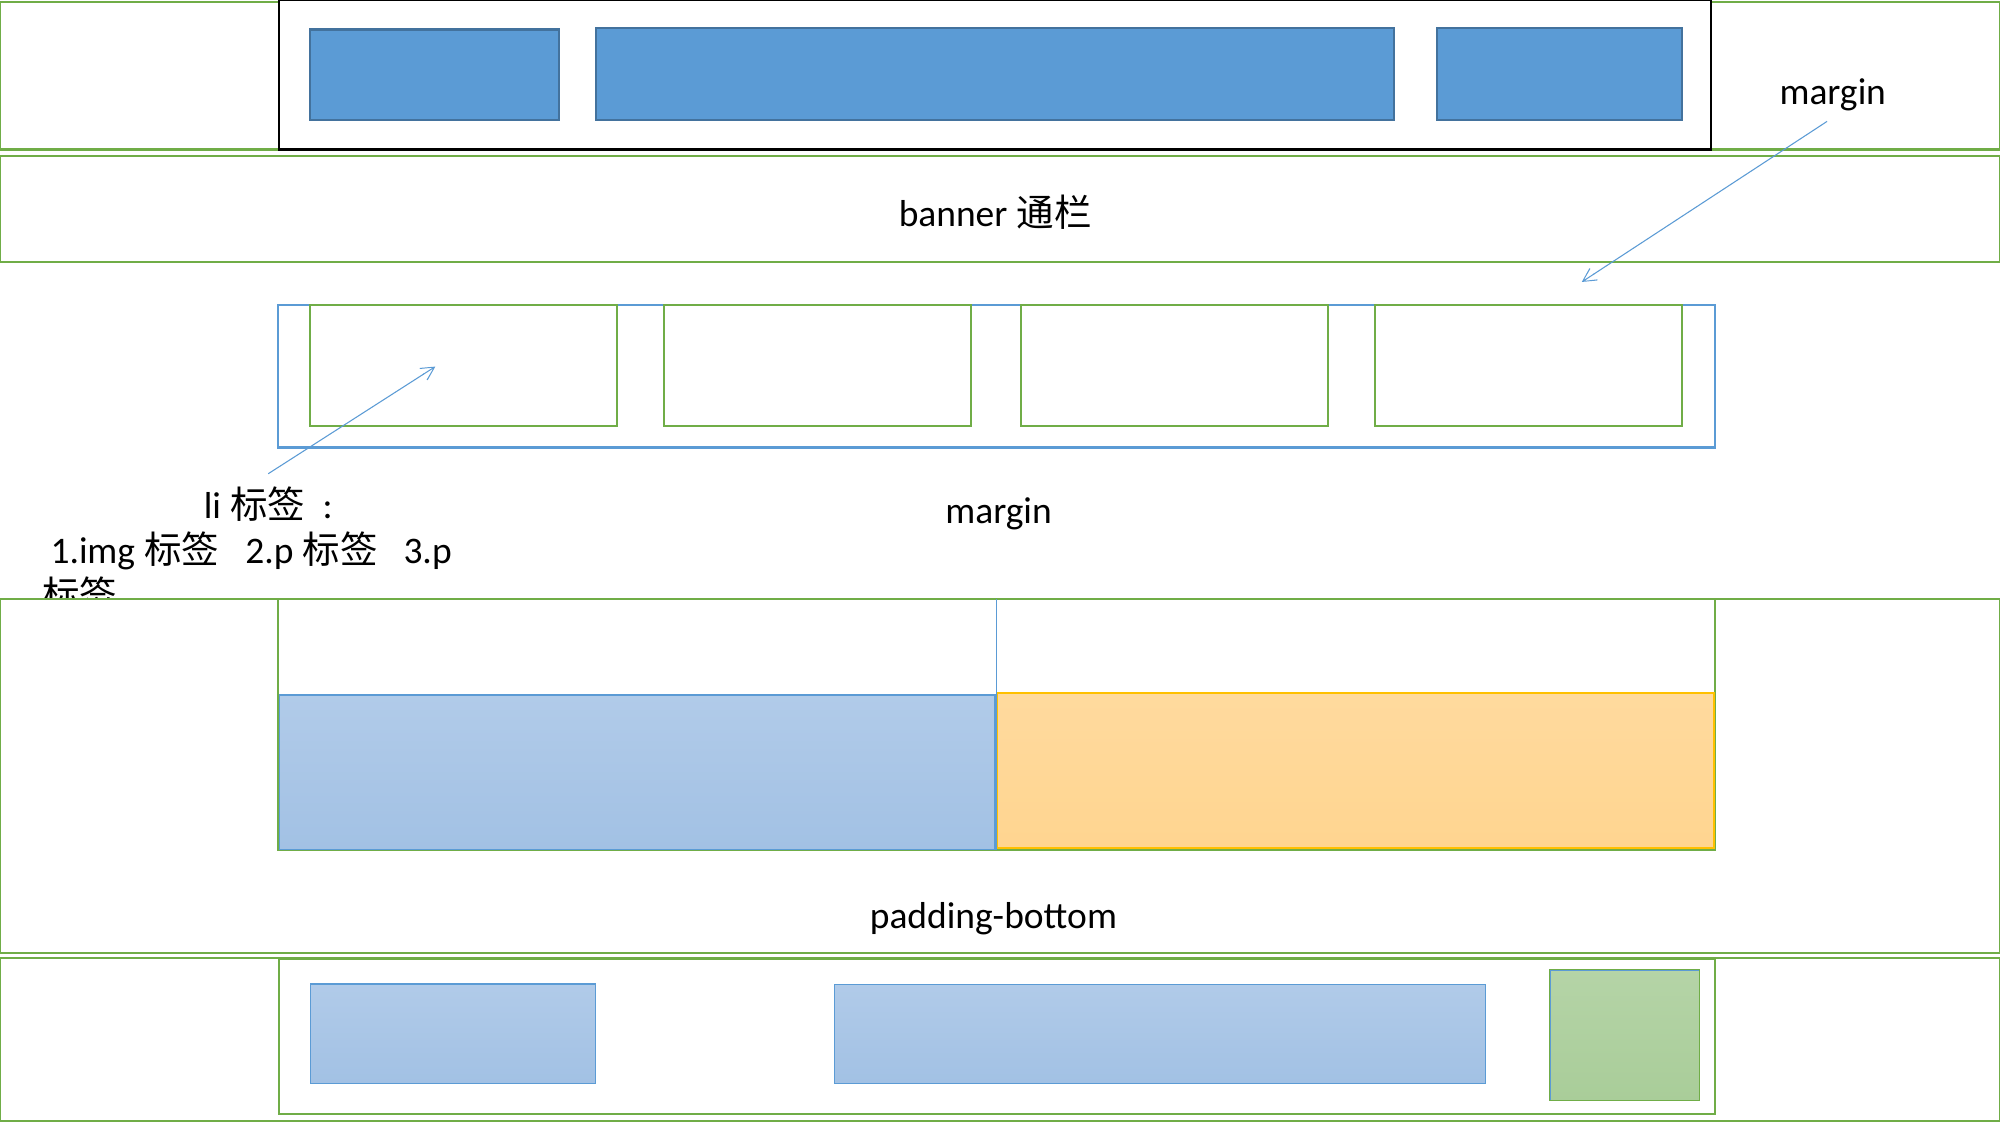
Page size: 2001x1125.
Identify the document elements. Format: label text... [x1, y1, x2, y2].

text_box [595, 27, 1395, 121]
text_box [1712, 1, 2000, 151]
text_box [309, 304, 618, 427]
text_box [310, 983, 596, 1084]
text_box margin [1764, 59, 1937, 119]
text_box margin [930, 478, 1075, 539]
text_box [834, 984, 1486, 1084]
text_box [278, 0, 1712, 151]
text_box [309, 28, 560, 121]
text_box [279, 694, 996, 850]
text_box [0, 598, 2000, 954]
text_box [998, 692, 1715, 849]
text_box [277, 304, 309, 366]
text_box [1827, 155, 2000, 263]
text_box [0, 957, 2000, 1122]
text_box li标签 : 1.img标签 2.p标签 3.p标签 [27, 473, 509, 598]
text_box [0, 155, 1581, 263]
text_box [0, 1, 278, 151]
text_box [278, 958, 1716, 1115]
text_box [1374, 304, 1683, 427]
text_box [268, 366, 436, 474]
text_box [1436, 27, 1683, 121]
text_box [436, 304, 1716, 449]
text_box [1020, 304, 1329, 427]
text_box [1581, 121, 1827, 282]
text_box padding-bottom [855, 884, 1155, 944]
text_box [663, 304, 972, 427]
text_box [1549, 969, 1700, 1101]
text_box banner通栏 [884, 181, 1114, 241]
text_box [277, 598, 1716, 851]
